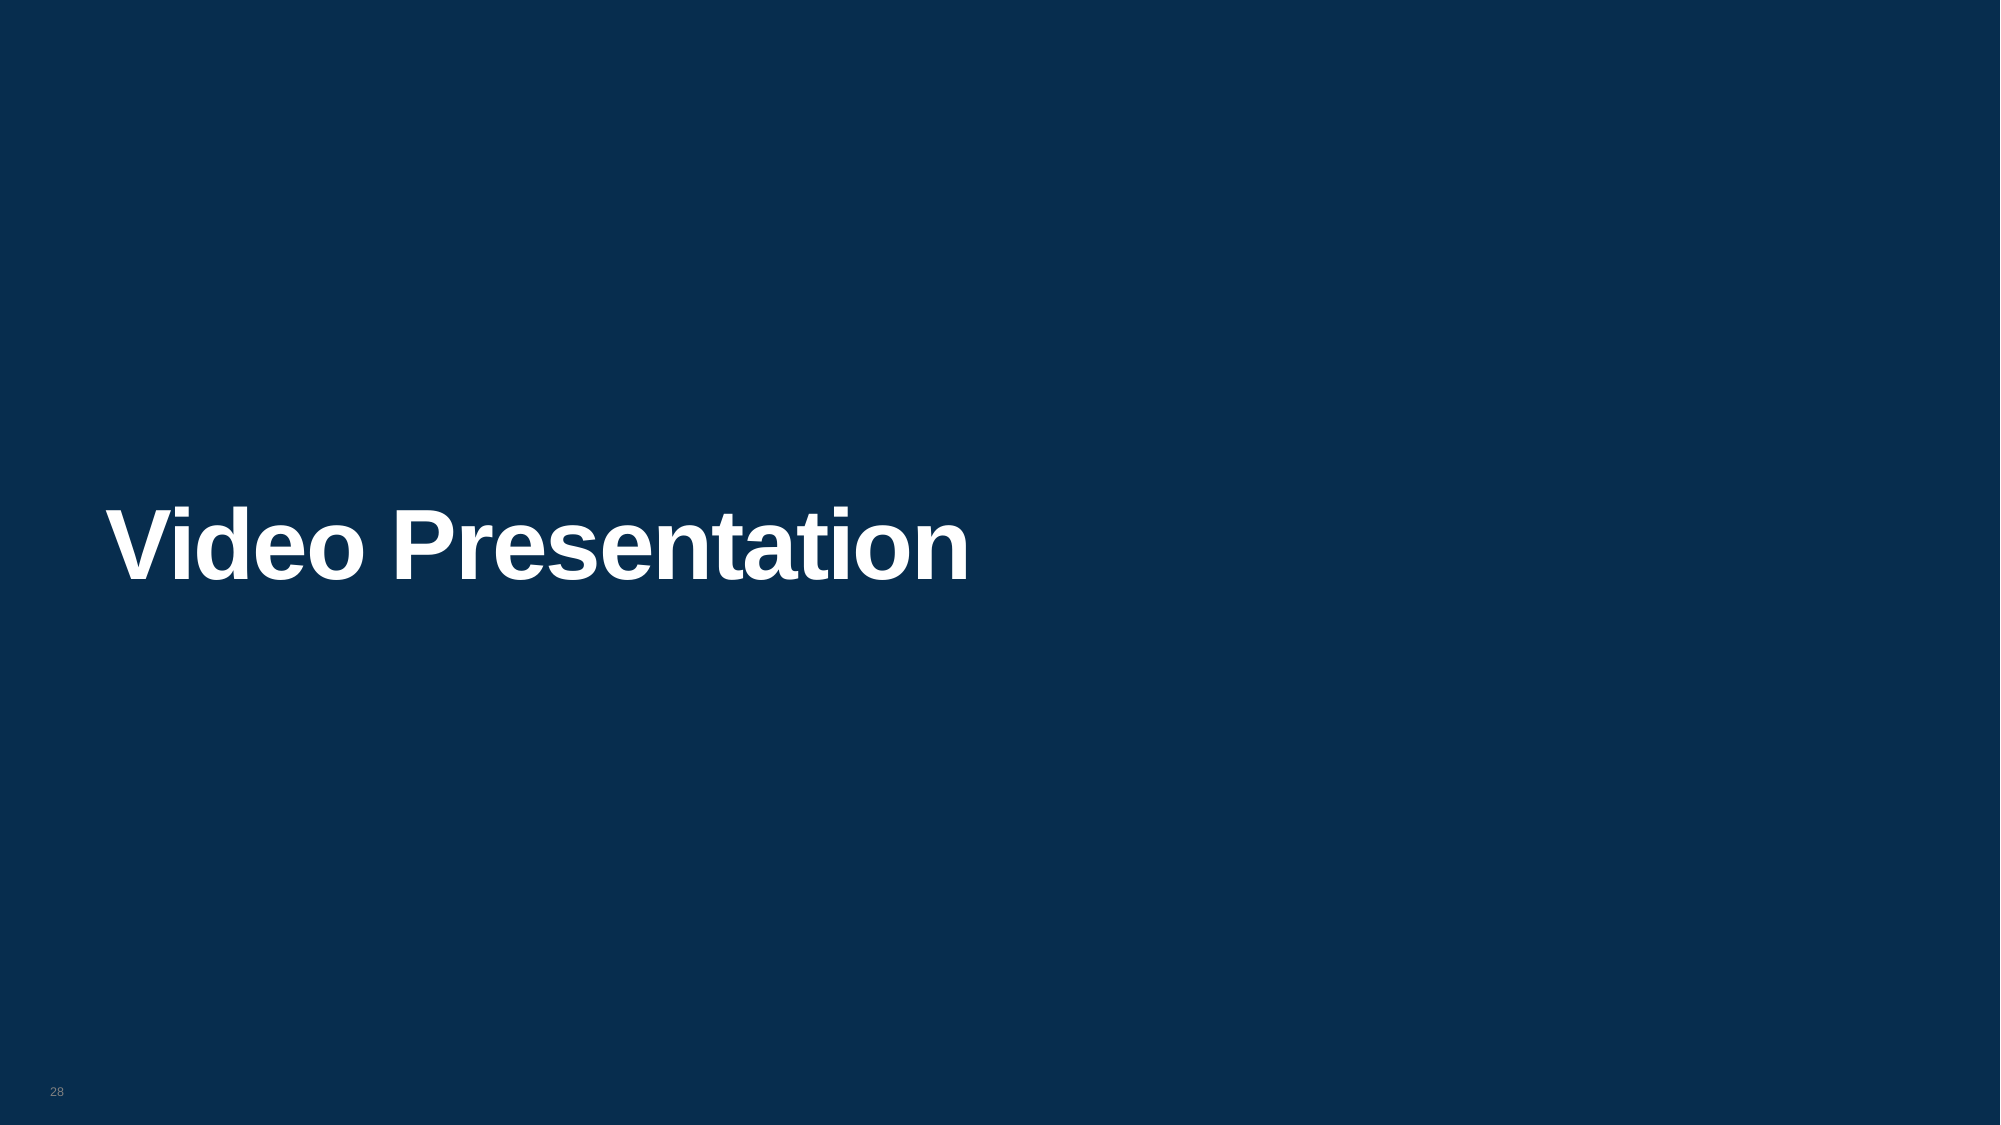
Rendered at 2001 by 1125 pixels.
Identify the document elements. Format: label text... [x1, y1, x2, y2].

slide_number 28 [17, 1074, 73, 1108]
title Video Presentation [90, 410, 1882, 661]
